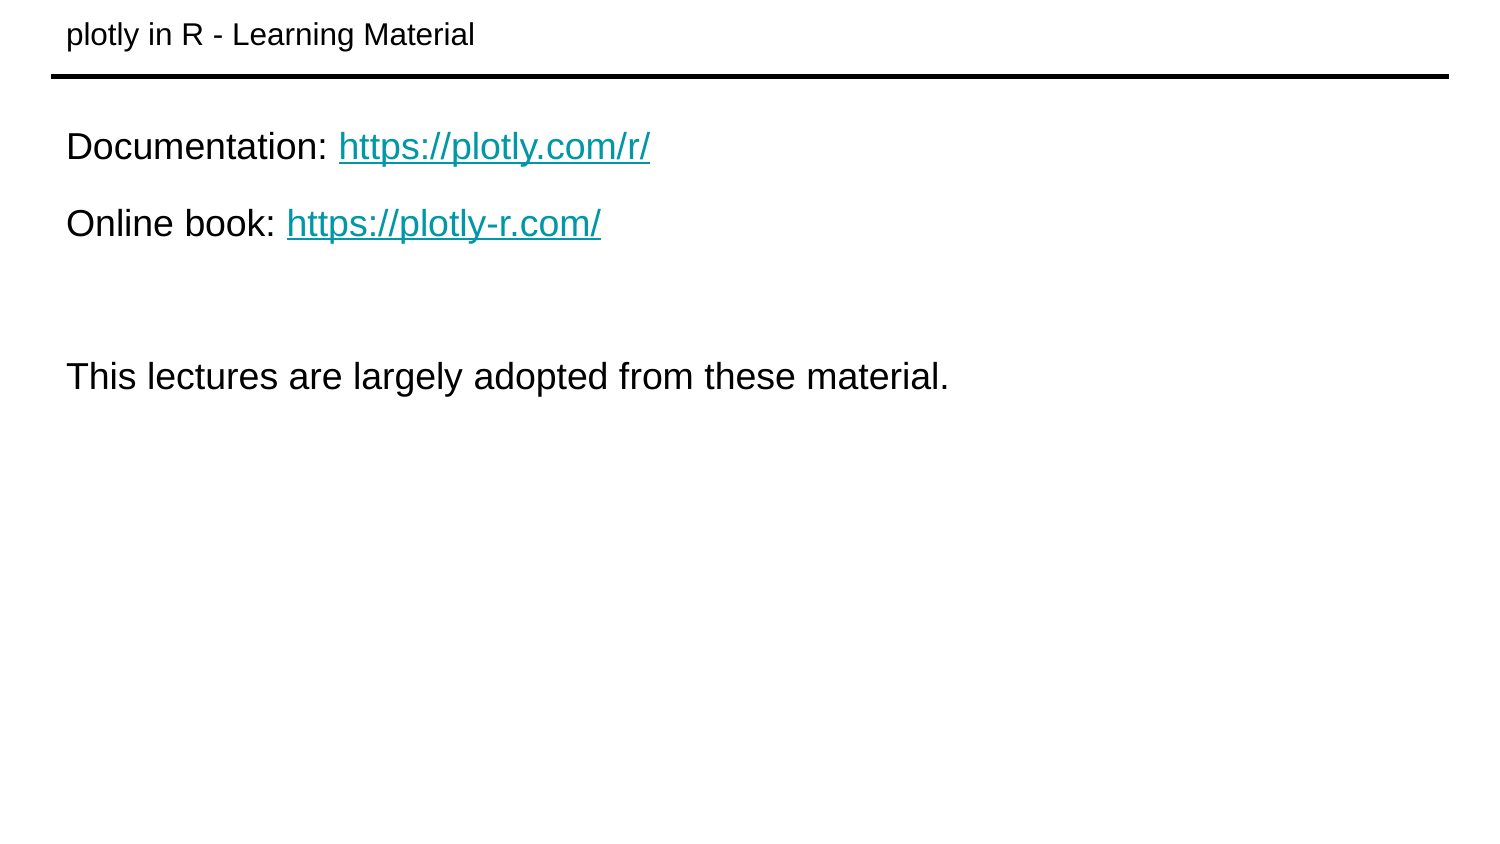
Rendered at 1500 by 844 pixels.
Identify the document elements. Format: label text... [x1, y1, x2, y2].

title plotly in R - Learning Material [51, 0, 1449, 68]
list Documentation: https://plotly.com/r/ Online book: https://plotly-r.com/ This lectures are largely adopted from these material. [51, 100, 1449, 750]
